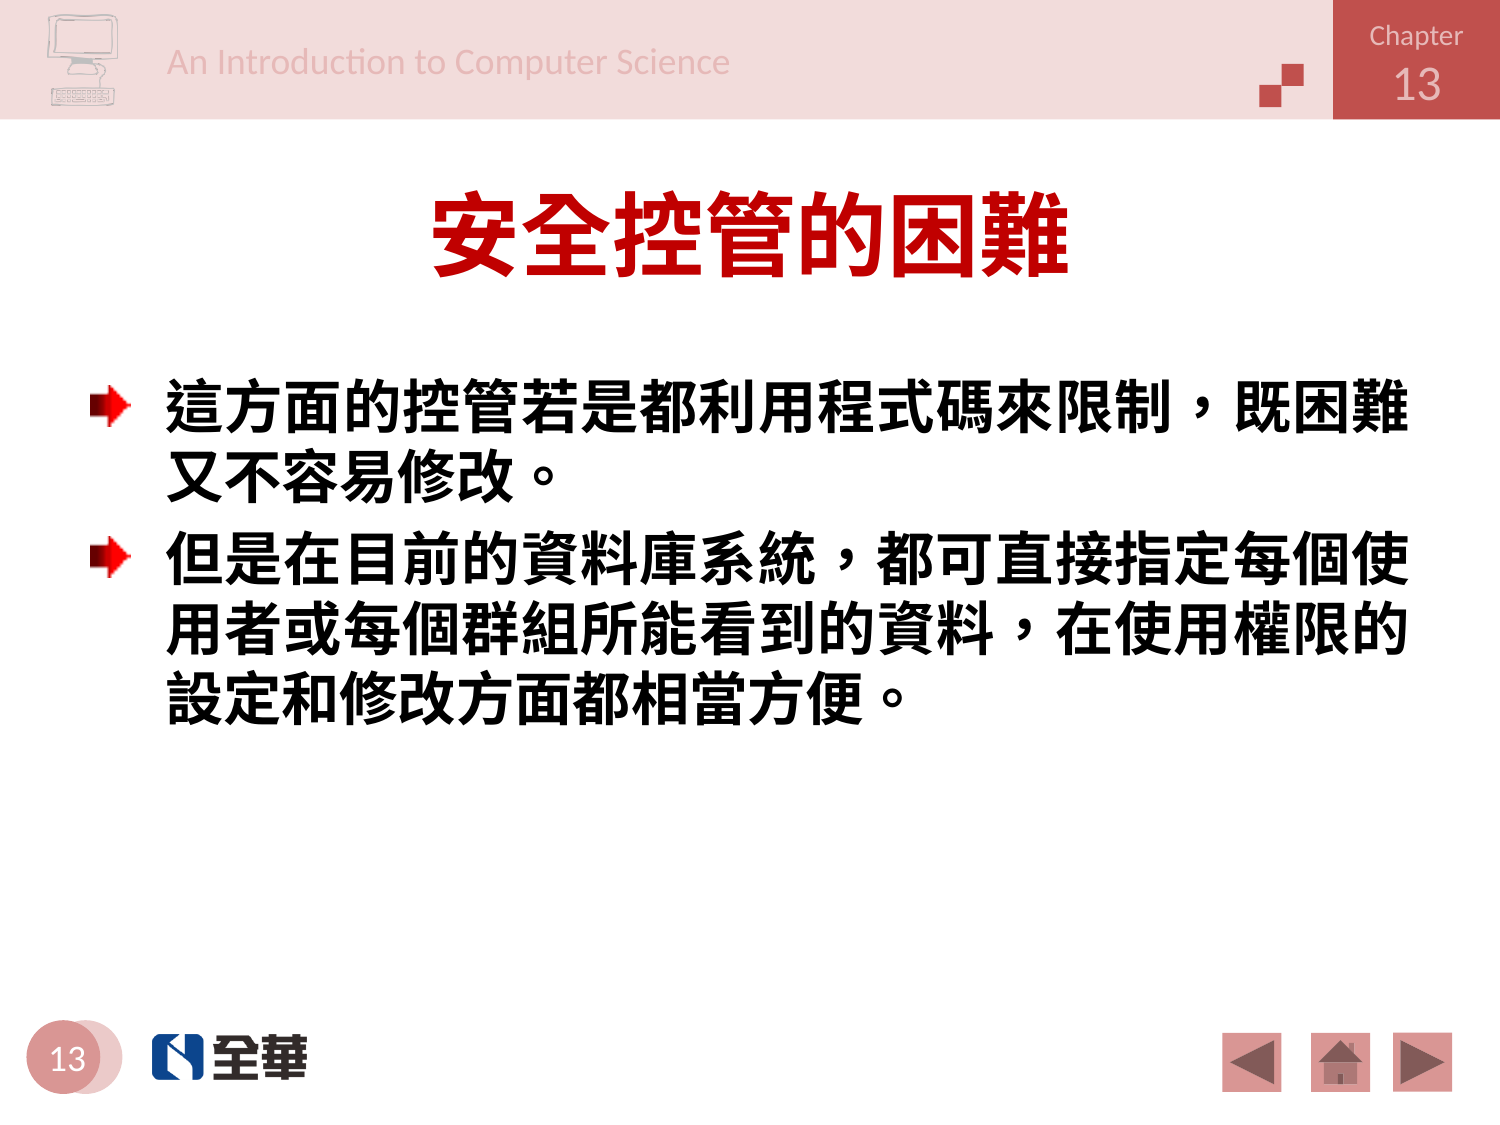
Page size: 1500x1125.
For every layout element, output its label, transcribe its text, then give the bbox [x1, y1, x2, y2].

picture [152, 1034, 307, 1080]
list 這方面的控管若是都利用程式碼來限制，既困難又不容易修改。 但是在目前的資料庫系統，都可直接指定每個使用者或每個群組所能看到的資料，在使用權限的設定和修改方面都相當方便。 [75, 363, 1425, 1005]
picture [90, 536, 131, 578]
picture [47, 14, 118, 106]
picture [90, 385, 131, 427]
title 安全控管的困難 [75, 138, 1425, 327]
